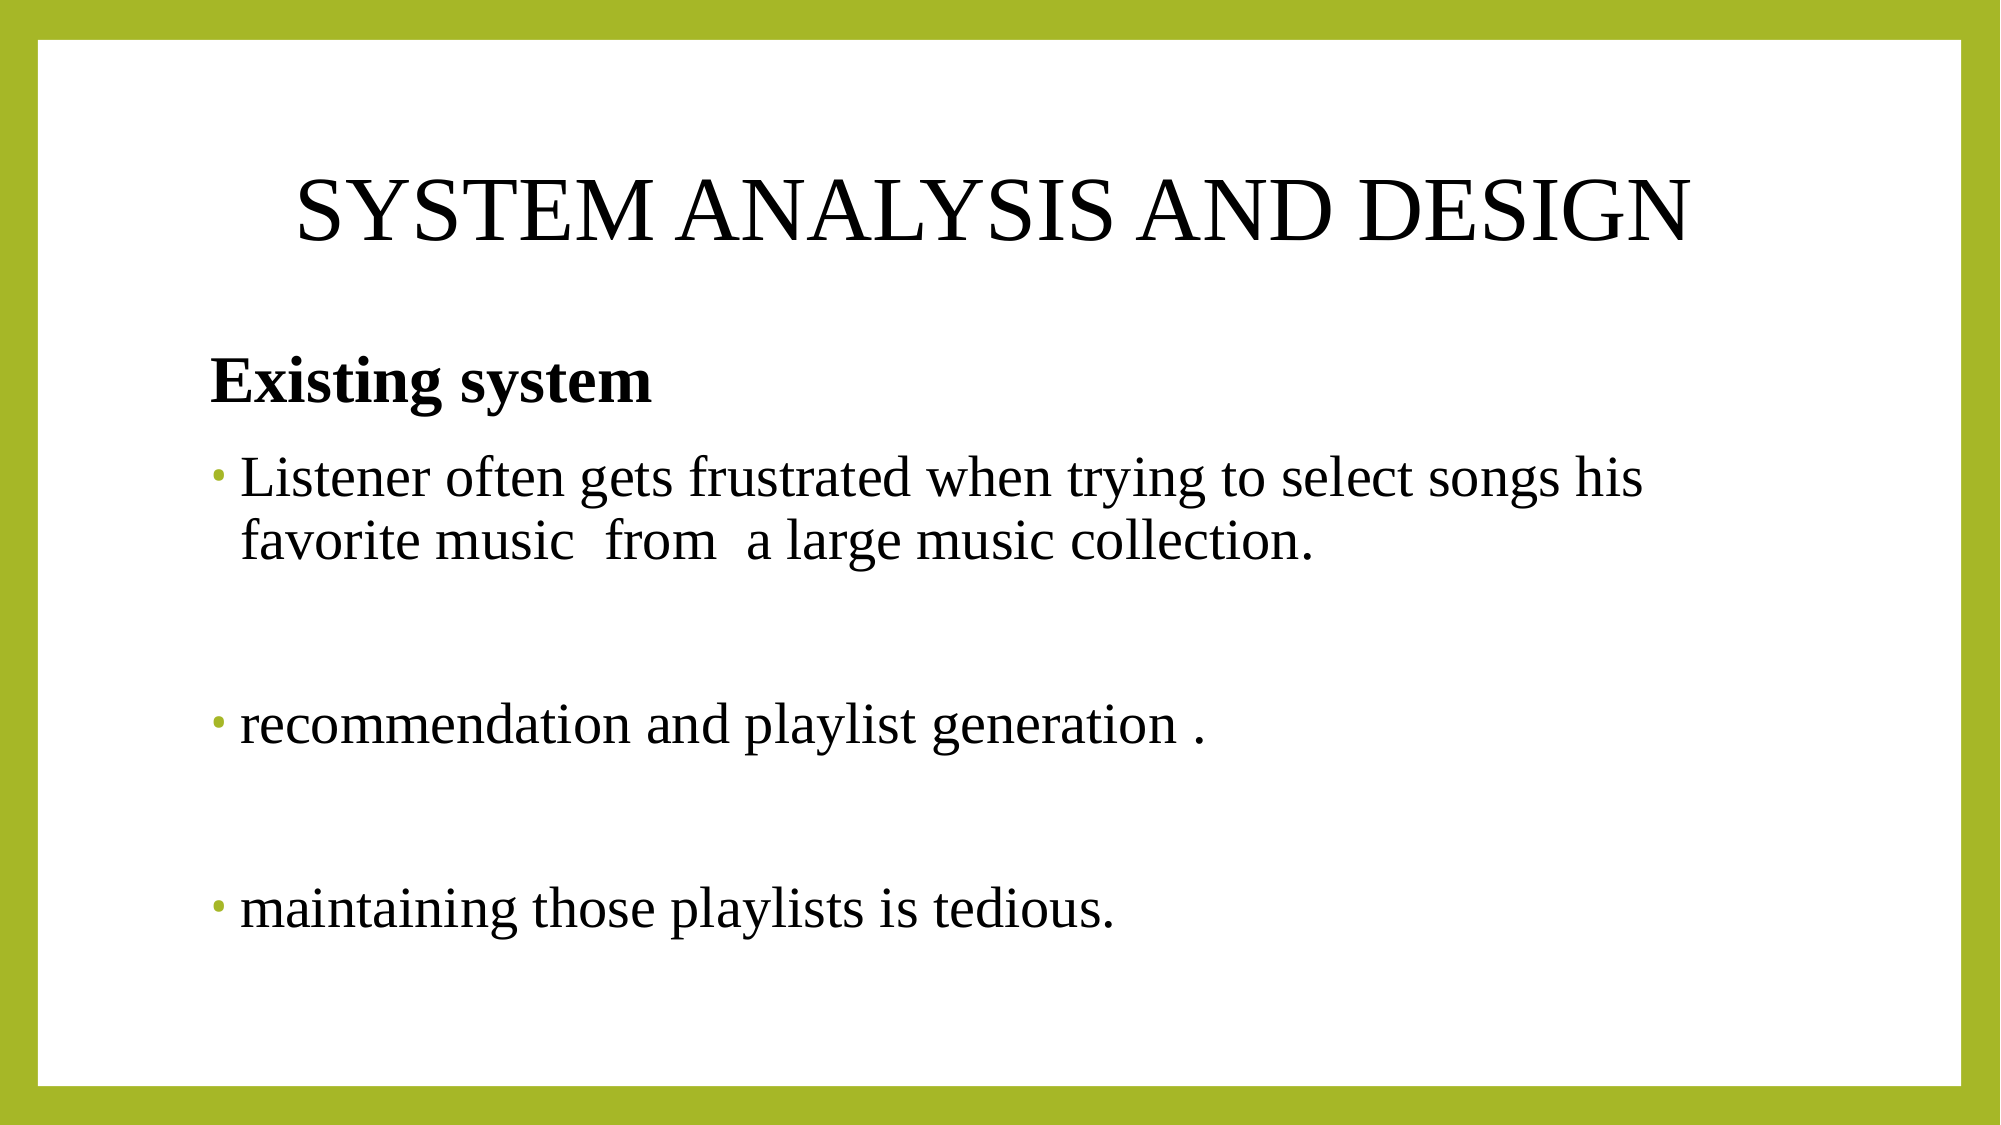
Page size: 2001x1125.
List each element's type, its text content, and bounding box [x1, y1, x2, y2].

title SYSTEM ANALYSIS AND DESIGN [187, 99, 1808, 323]
list Existing system Listener often gets frustrated when trying to select songs his favorite music from a large music collection. recommendation and playlist generation . maintaining those playlists is tedious. [187, 337, 1808, 1000]
